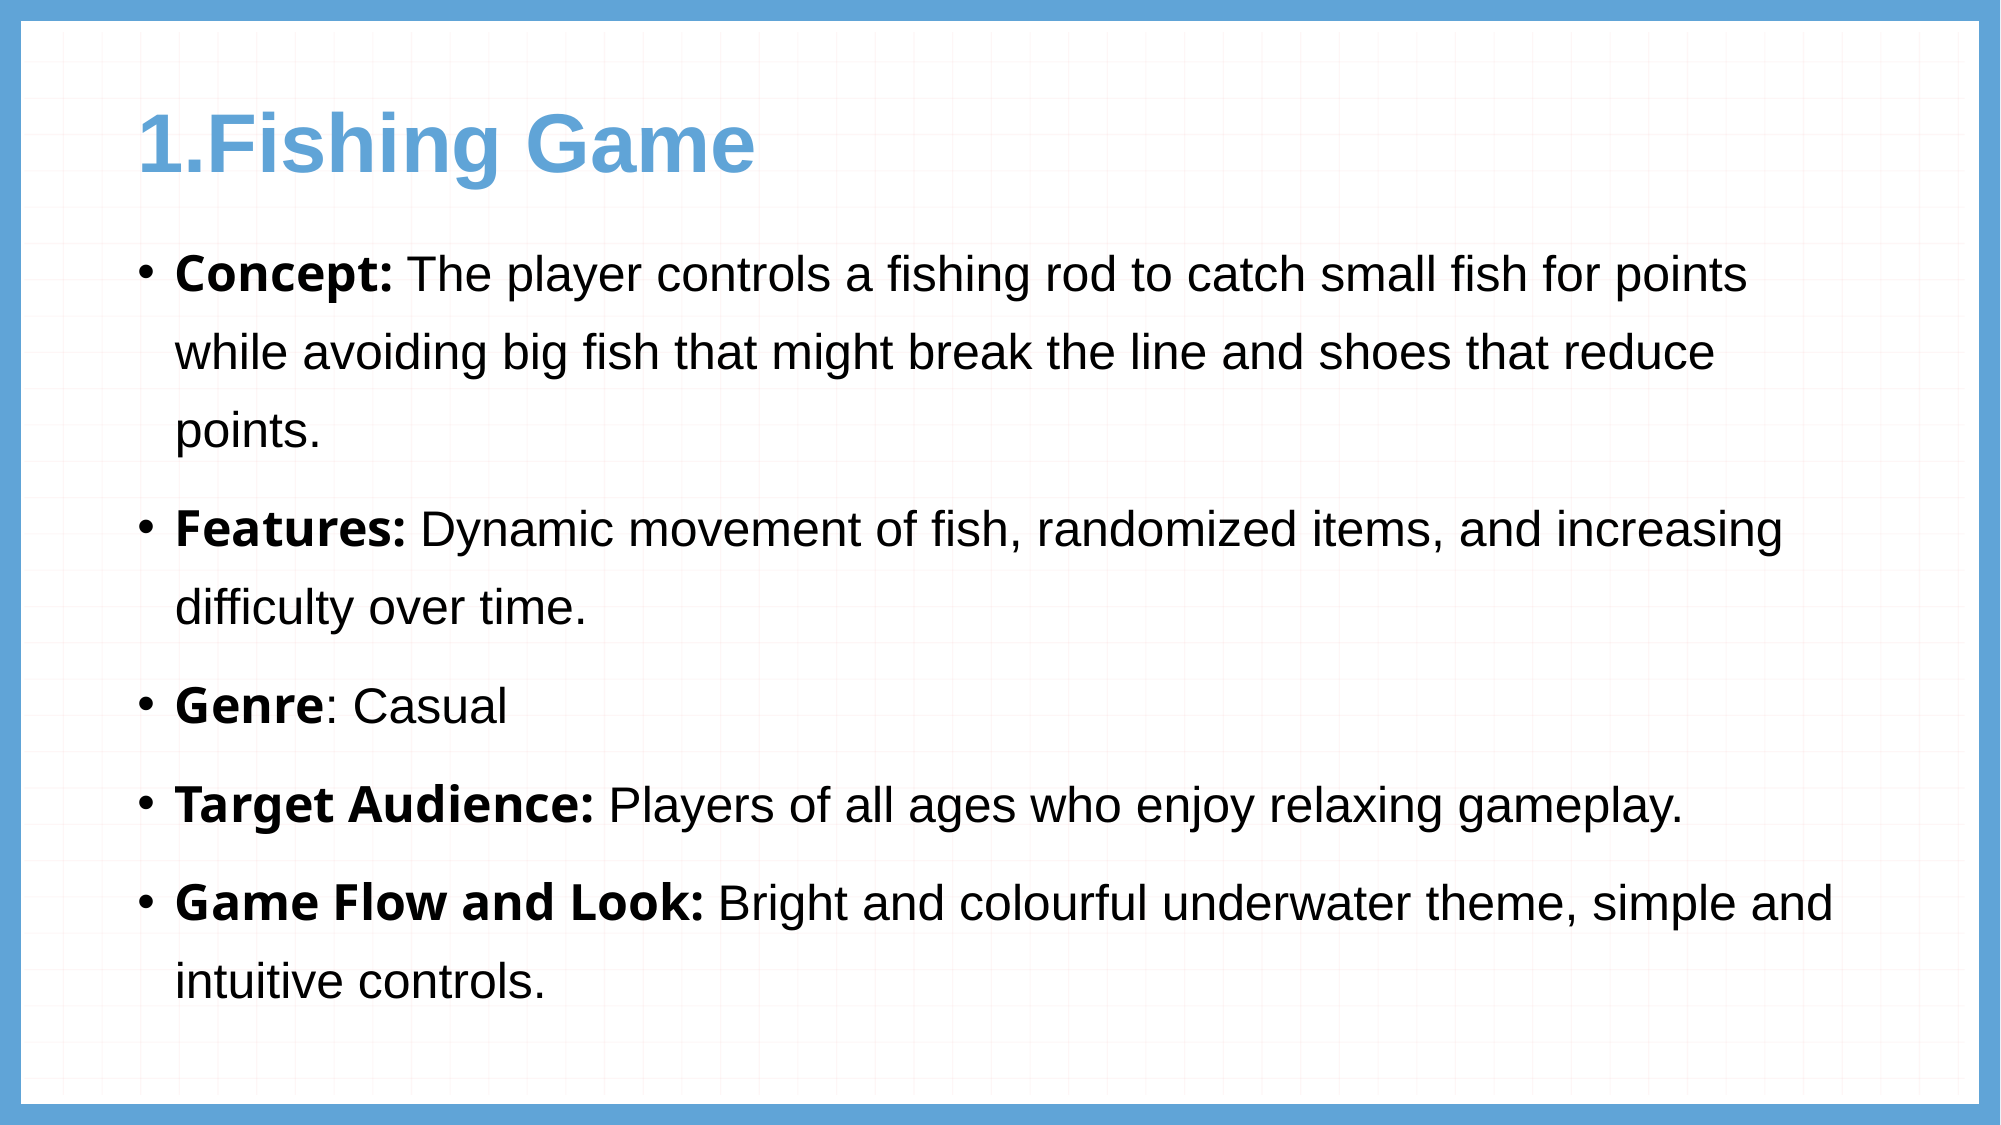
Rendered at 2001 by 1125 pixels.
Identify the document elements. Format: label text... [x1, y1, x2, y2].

list Concept: The player controls a fishing rod to catch small fish for points while avoiding big fish that might break the line and shoes that reduce points. Features: Dynamic movement of fish, randomized items, and increasing difficulty over time. Genre: Casual Target Audience: Players of all ages who enjoy relaxing gameplay. Game Flow and Look: Bright and colourful underwater theme, simple and intuitive controls. [137, 223, 1863, 1014]
title 1.Fishing Game [137, 68, 1863, 210]
